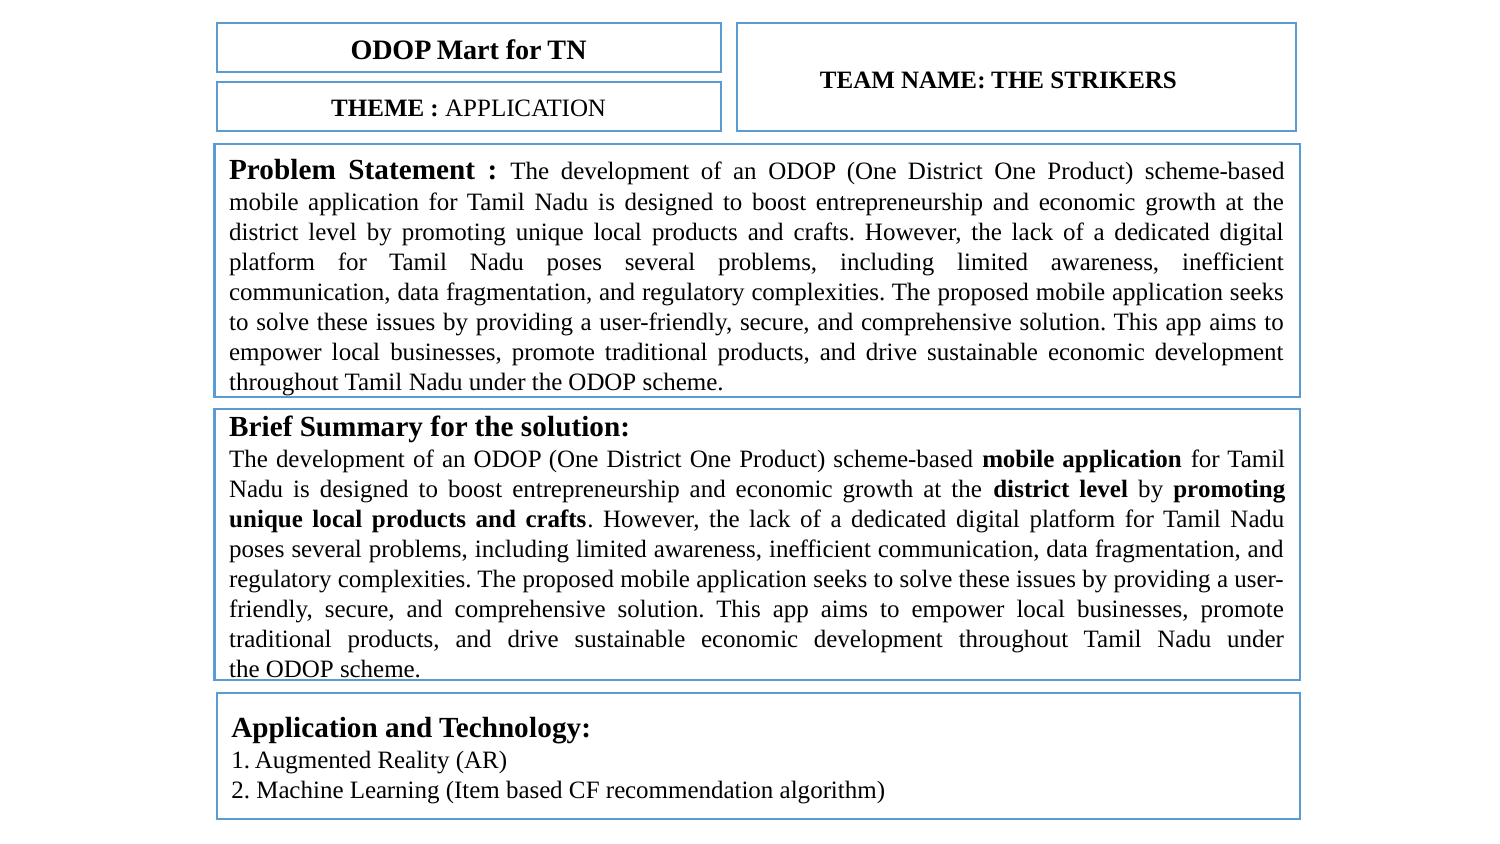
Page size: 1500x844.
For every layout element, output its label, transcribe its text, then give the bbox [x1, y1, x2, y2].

text_box THEME : APPLICATION [216, 81, 722, 132]
text_box TEAM NAME: THE STRIKERS [736, 22, 1297, 132]
text_box ODOP Mart for TN [216, 22, 722, 73]
text_box Brief Summary for the solution: The development of an ODOP (One District One Product) scheme-based mobile application for Tamil Nadu is designed to boost entrepreneurship and economic growth at the district level by promoting unique local products and crafts. However, the lack of a dedicated digital platform for Tamil Nadu poses several problems, including limited awareness, inefficient communication, data fragmentation, and regulatory complexities. The proposed mobile application seeks to solve these issues by providing a user-friendly, secure, and comprehensive solution. This app aims to empower local businesses, promote traditional products, and drive sustainable economic development throughout Tamil Nadu under the ODOP scheme. [213, 408, 1301, 681]
text_box Application and Technology: 1. Augmented Reality (AR) 2. Machine Learning (Item based CF recommendation algorithm) [216, 692, 1301, 820]
text_box Problem Statement : The development of an ODOP (One District One Product) scheme-based mobile application for Tamil Nadu is designed to boost entrepreneurship and economic growth at the district level by promoting unique local products and crafts. However, the lack of a dedicated digital platform for Tamil Nadu poses several problems, including limited awareness, inefficient communication, data fragmentation, and regulatory complexities. The proposed mobile application seeks to solve these issues by providing a user-friendly, secure, and comprehensive solution. This app aims to empower local businesses, promote traditional products, and drive sustainable economic development throughout Tamil Nadu under the ODOP scheme. [213, 143, 1301, 398]
text_box [231, 132, 262, 168]
